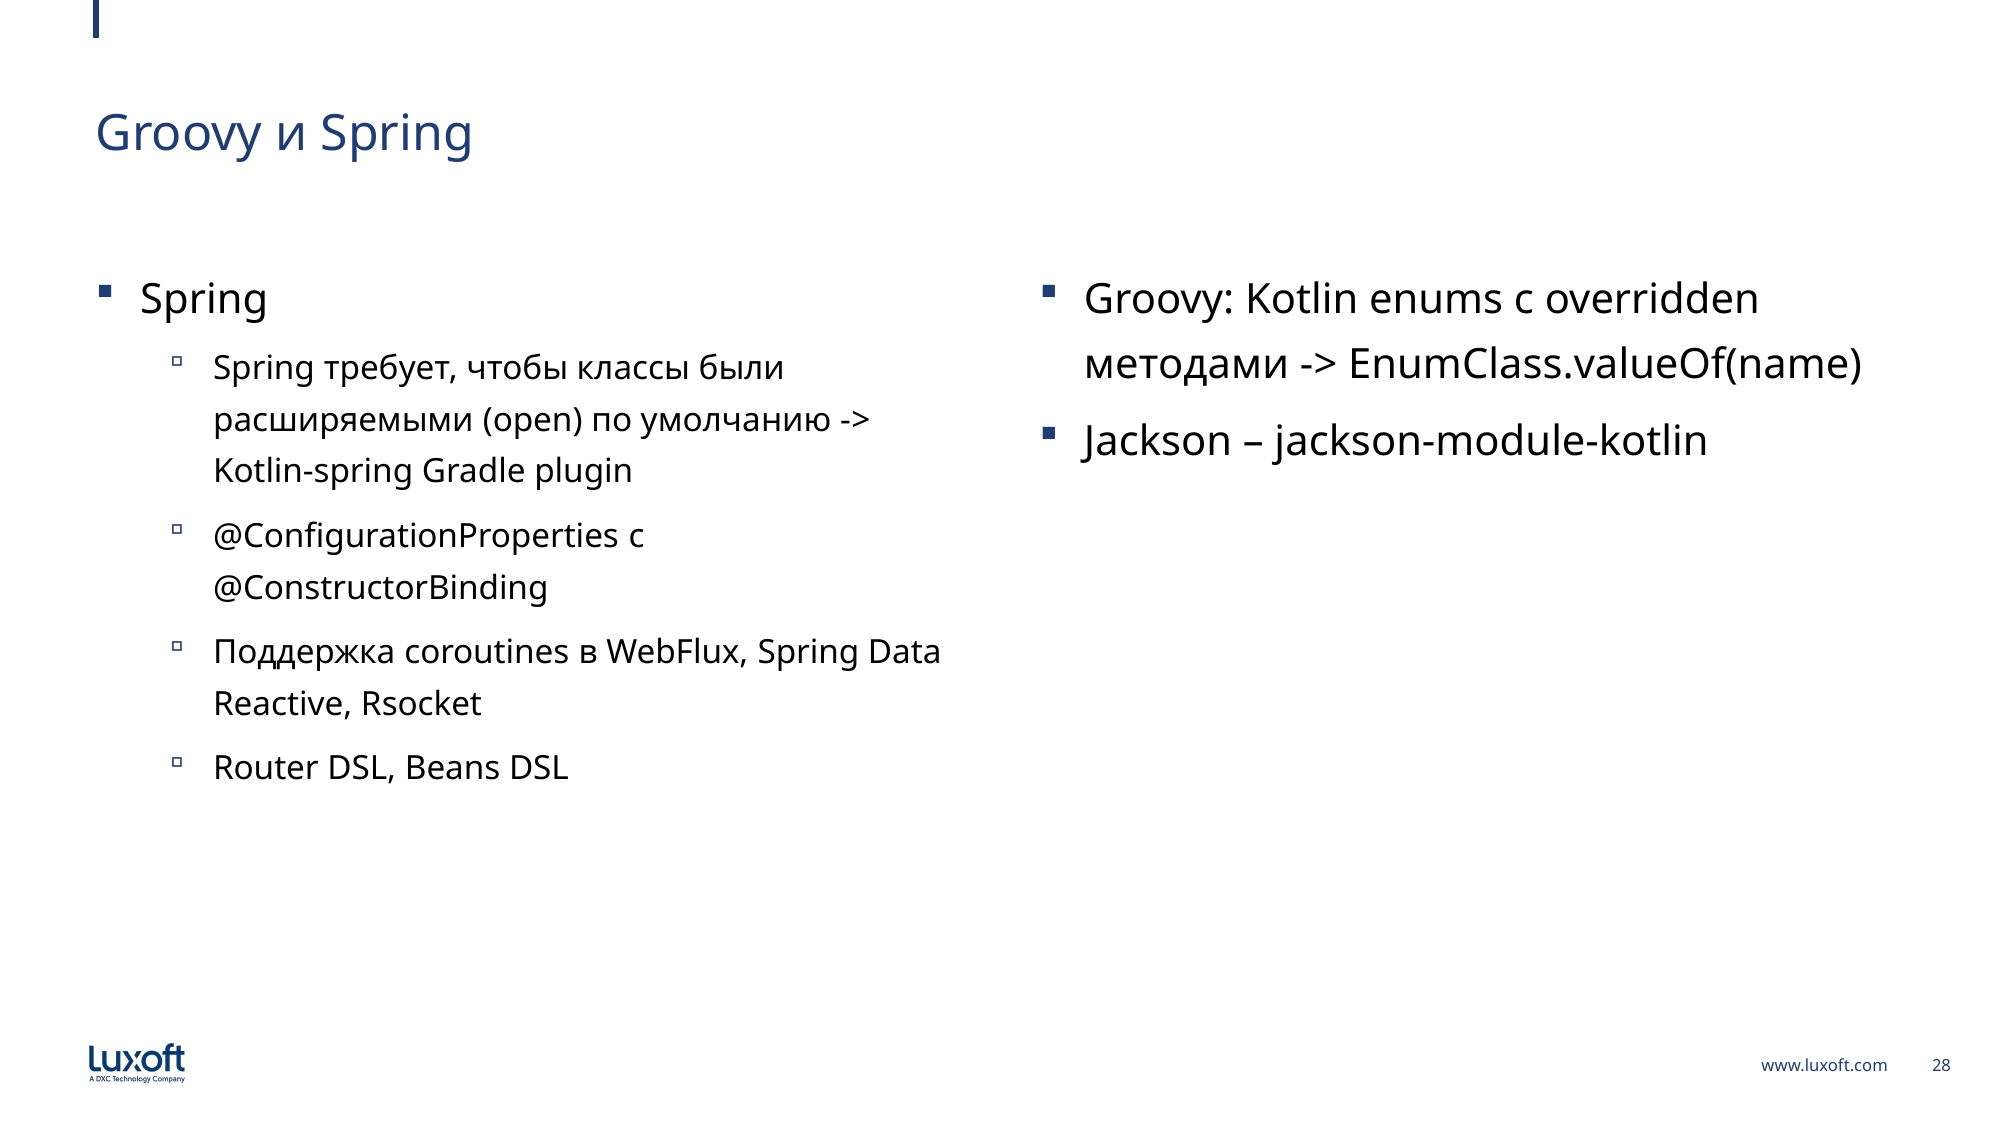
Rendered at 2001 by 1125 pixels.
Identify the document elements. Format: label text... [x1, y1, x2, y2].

title Groovy и Spring [80, 100, 1904, 167]
list Groovy: Kotlin enums с overridden методами -> EnumClass.valueOf(name) Jackson – jackson-module-kotlin [1024, 249, 1904, 980]
picture [80, 1034, 194, 1092]
list Spring Spring требует, чтобы классы были расширяемыми (open) по умолчанию -> Kotlin-spring Gradle plugin @ConfigurationProperties с @ConstructorBinding Поддержка coroutines в WebFlux, Spring Data Reactive, Rsocket Router DSL, Beans DSL [80, 249, 960, 980]
